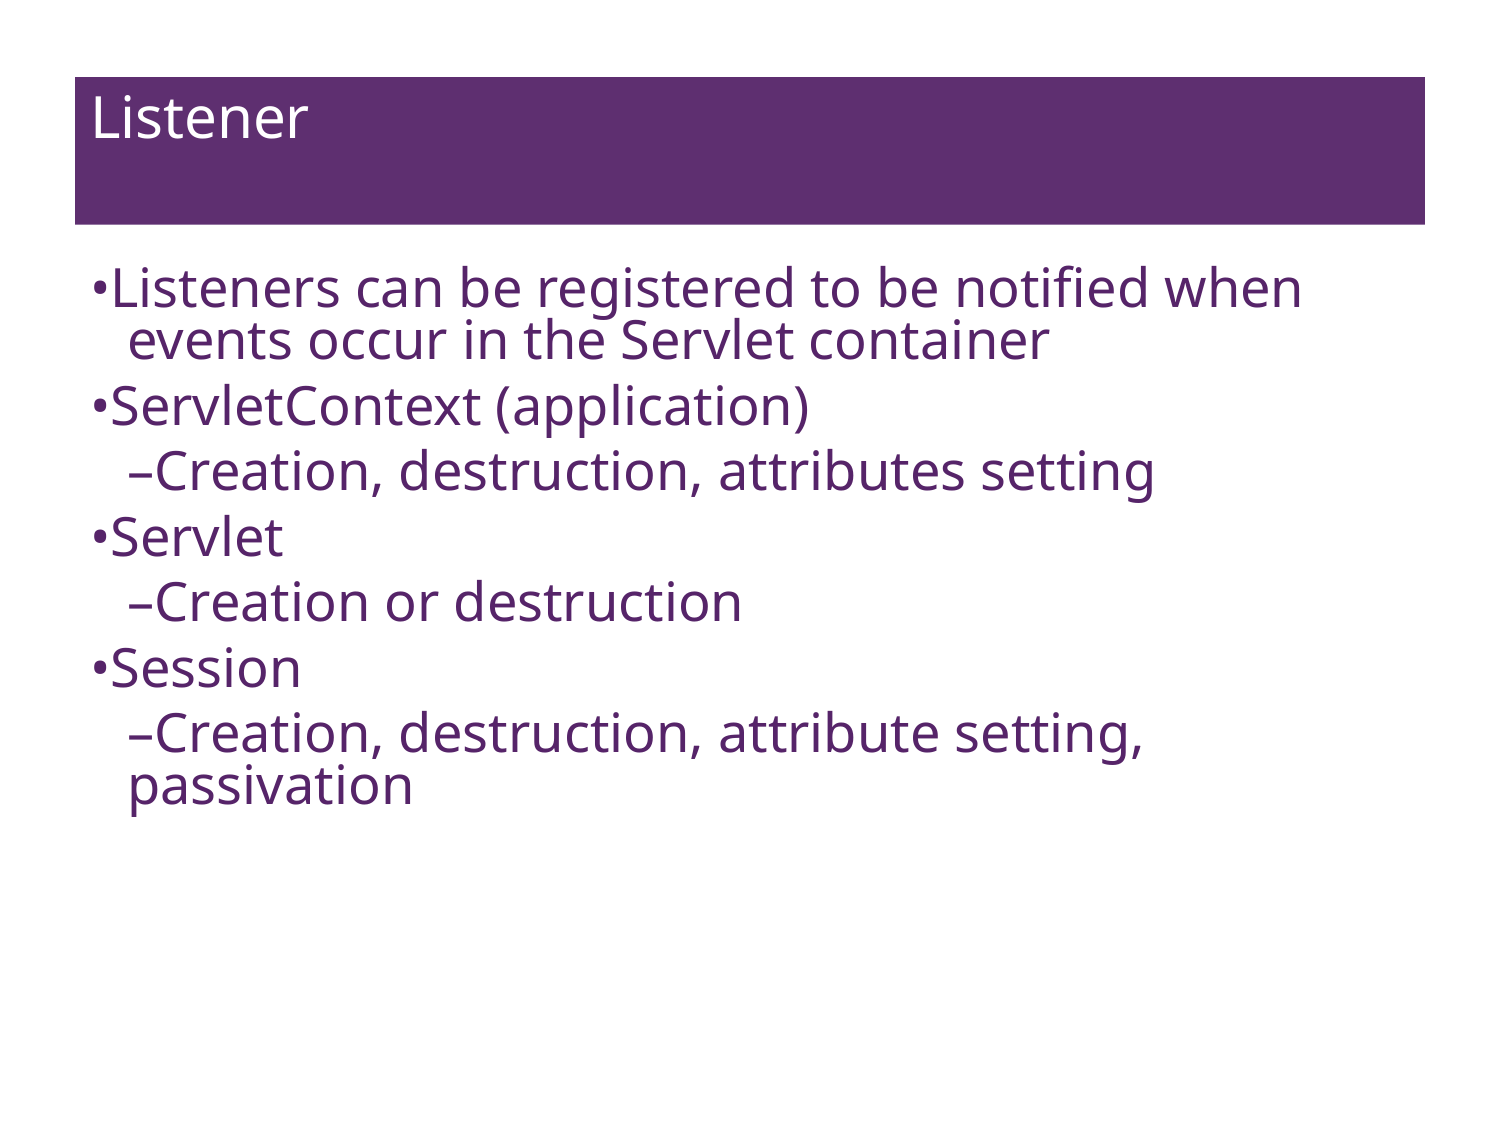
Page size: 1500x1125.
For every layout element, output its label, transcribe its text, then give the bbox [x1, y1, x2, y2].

list •Listeners can be registered to be notified when events occur in the Servlet container •ServletContext (application) –Creation, destruction, attributes setting •Servlet –Creation or destruction •Session –Creation, destruction, attribute setting, passivation [74, 258, 1426, 1087]
title Listener [74, 76, 1426, 225]
